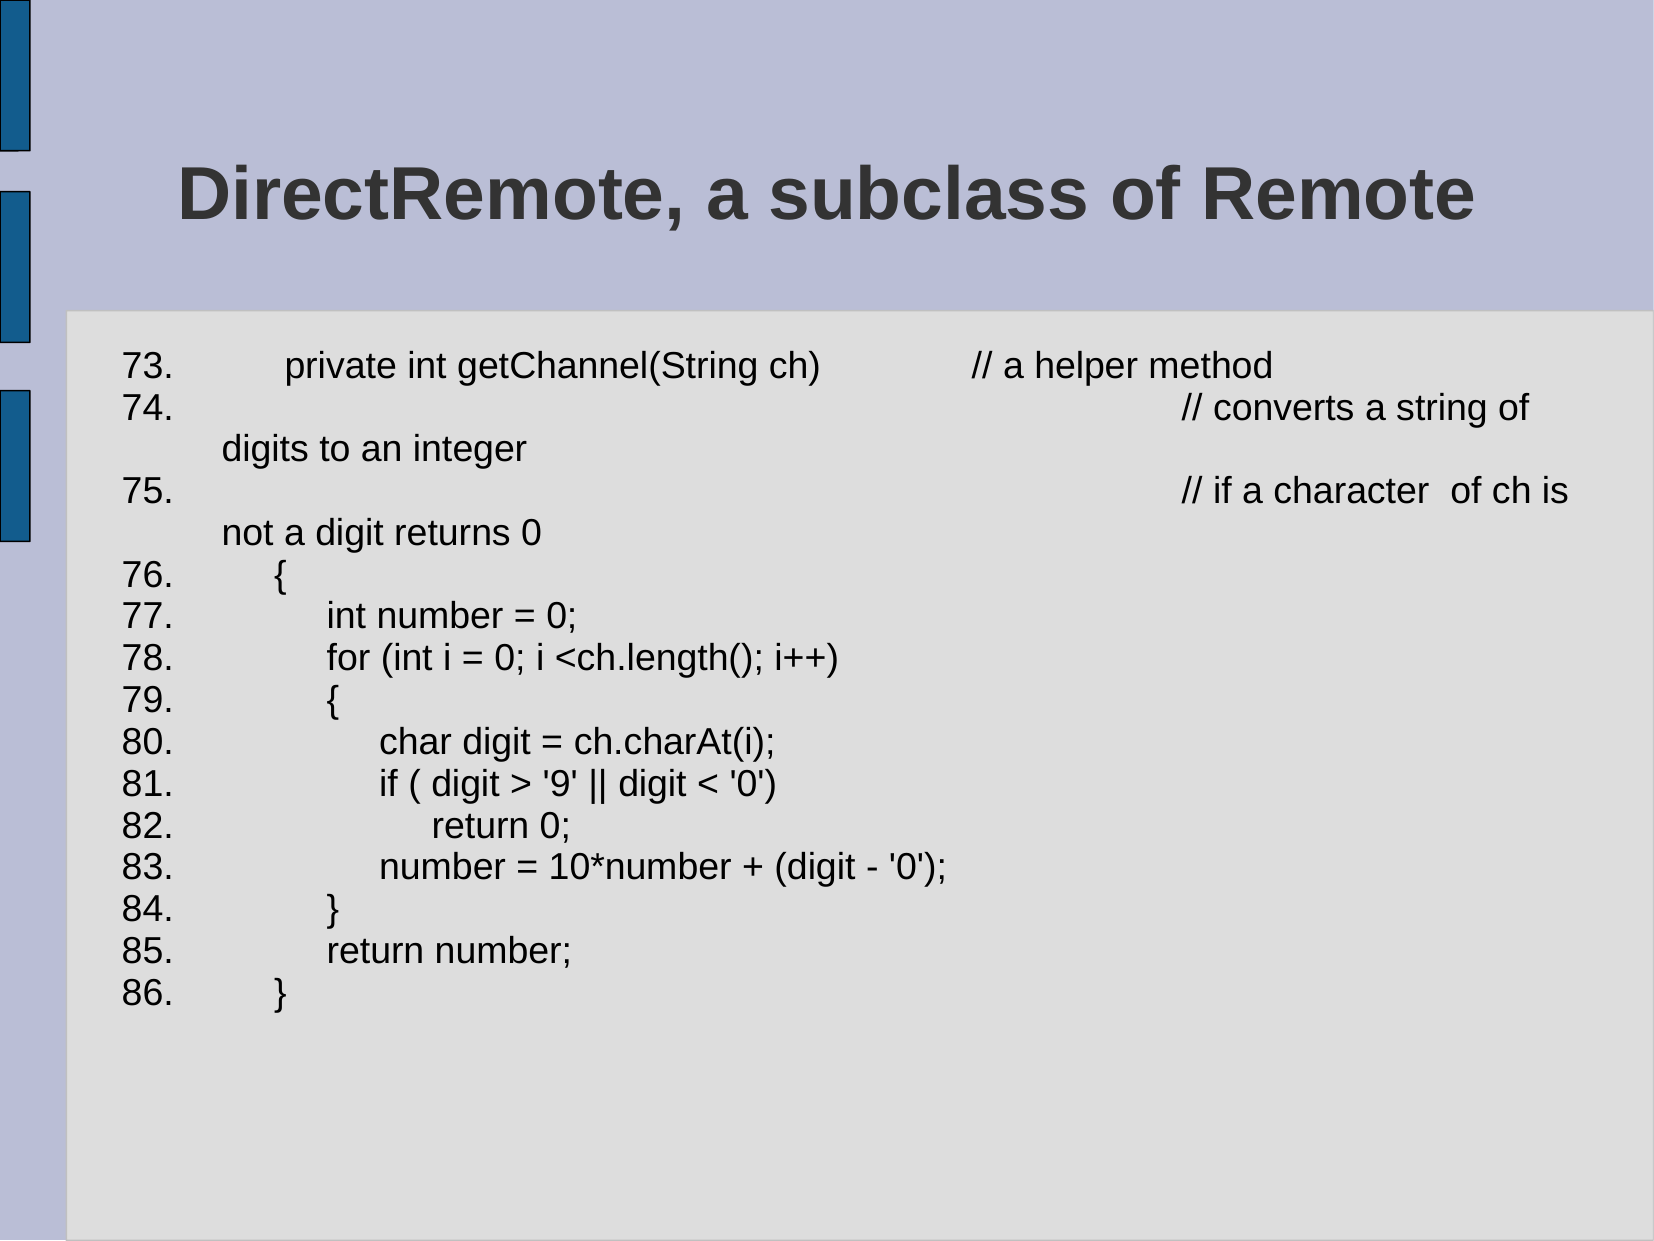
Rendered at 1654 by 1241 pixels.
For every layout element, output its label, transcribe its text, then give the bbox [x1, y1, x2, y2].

list private int getChannel(String ch) // a helper method // converts a string of digits to an integer // if a character of ch is not a digit returns 0 { int number = 0; for (int i = 0; i <ch.length(); i++) { char digit = ch.charAt(i); if ( digit > '9' || digit < '0') return 0; number = 10*number + (digit - '0'); } return number; } [121, 344, 1615, 1126]
title DirectRemote, a subclass of Remote [121, 90, 1534, 298]
